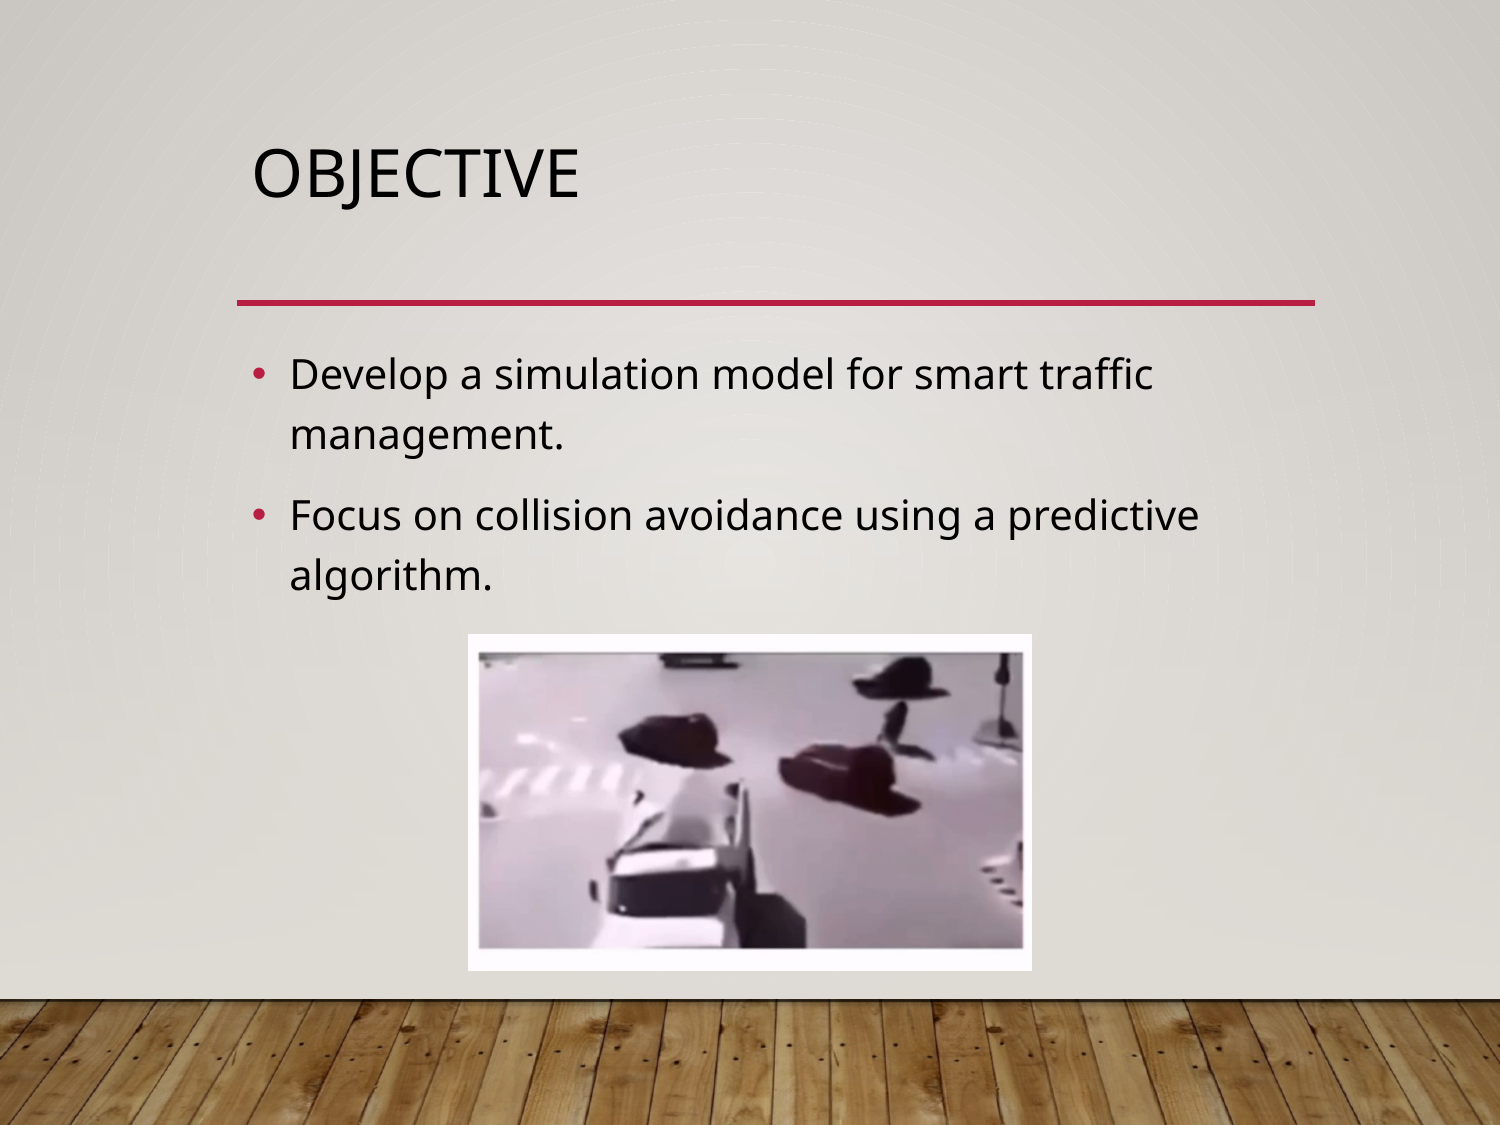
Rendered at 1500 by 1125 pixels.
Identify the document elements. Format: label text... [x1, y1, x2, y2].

picture [0, 999, 1500, 1125]
title Objective [236, 131, 1315, 305]
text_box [467, 633, 1033, 972]
list Develop a simulation model for smart traffic management. Focus on collision avoidance using a predictive algorithm. [236, 330, 1315, 897]
